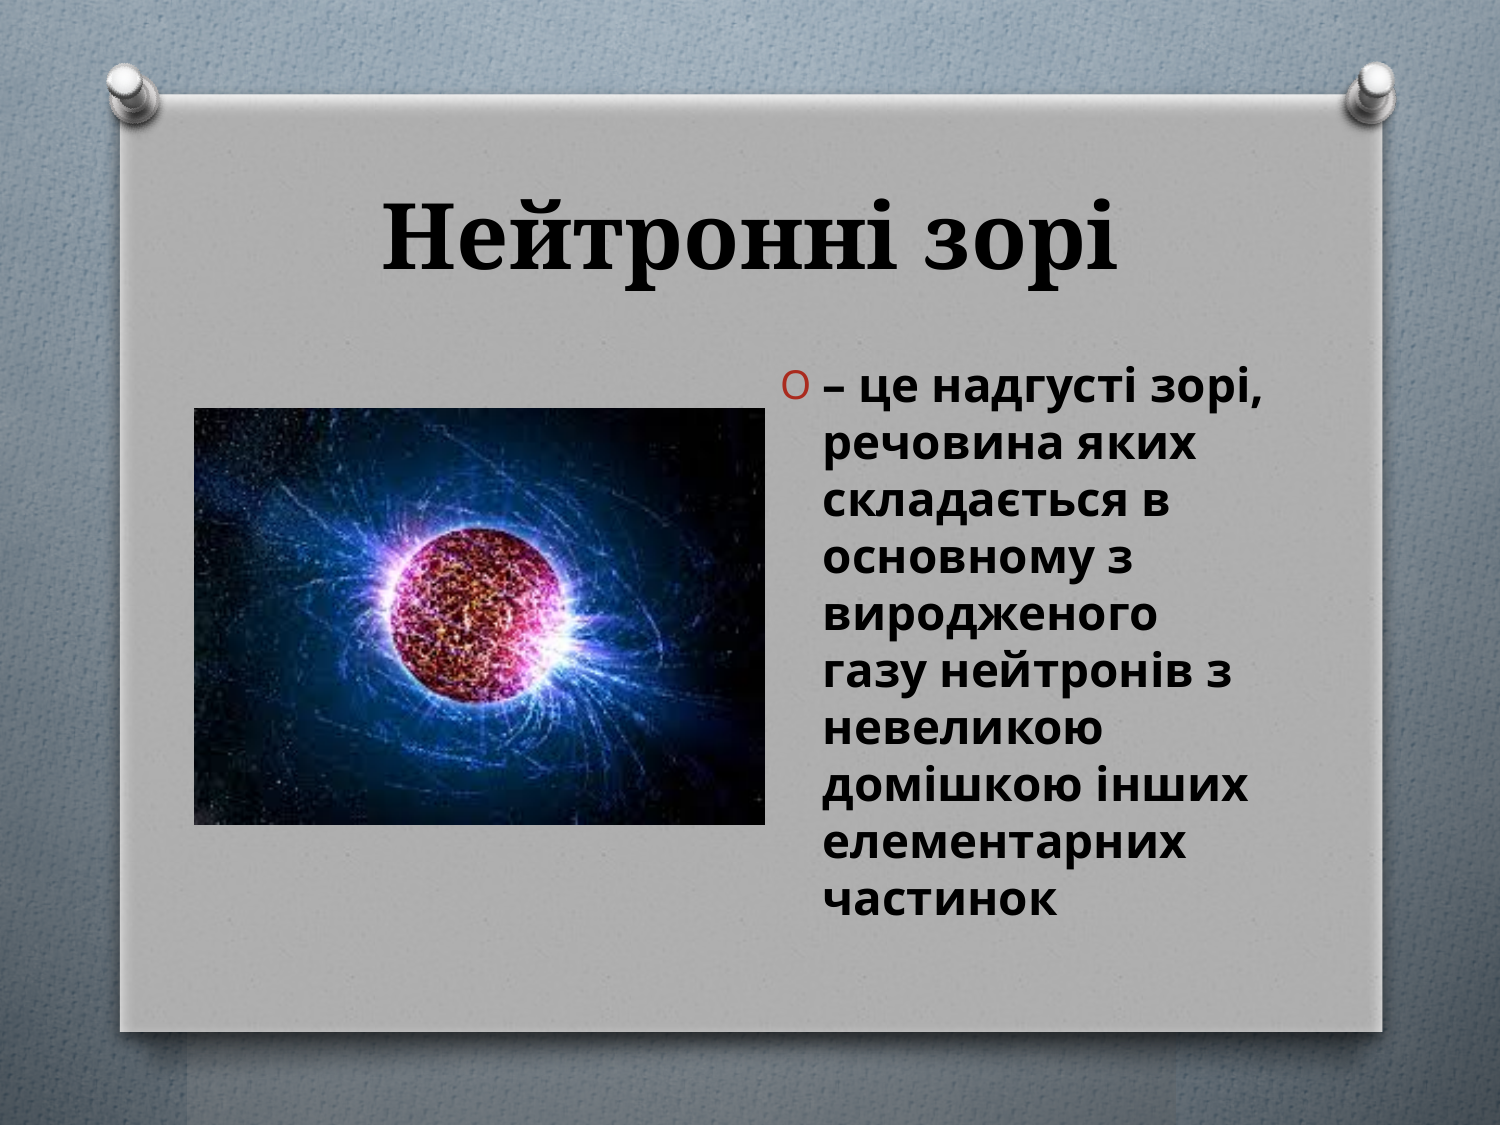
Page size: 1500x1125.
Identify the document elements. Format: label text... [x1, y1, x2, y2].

picture [1317, 35, 1439, 156]
list – це надгусті зорі, речовина яких складається в основному з виродженого газу нейтронів з невеликою домішкою інших елементарних частинок [765, 347, 1290, 939]
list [194, 408, 765, 825]
title Нейтронні зорі [179, 134, 1323, 332]
picture [75, 29, 198, 153]
